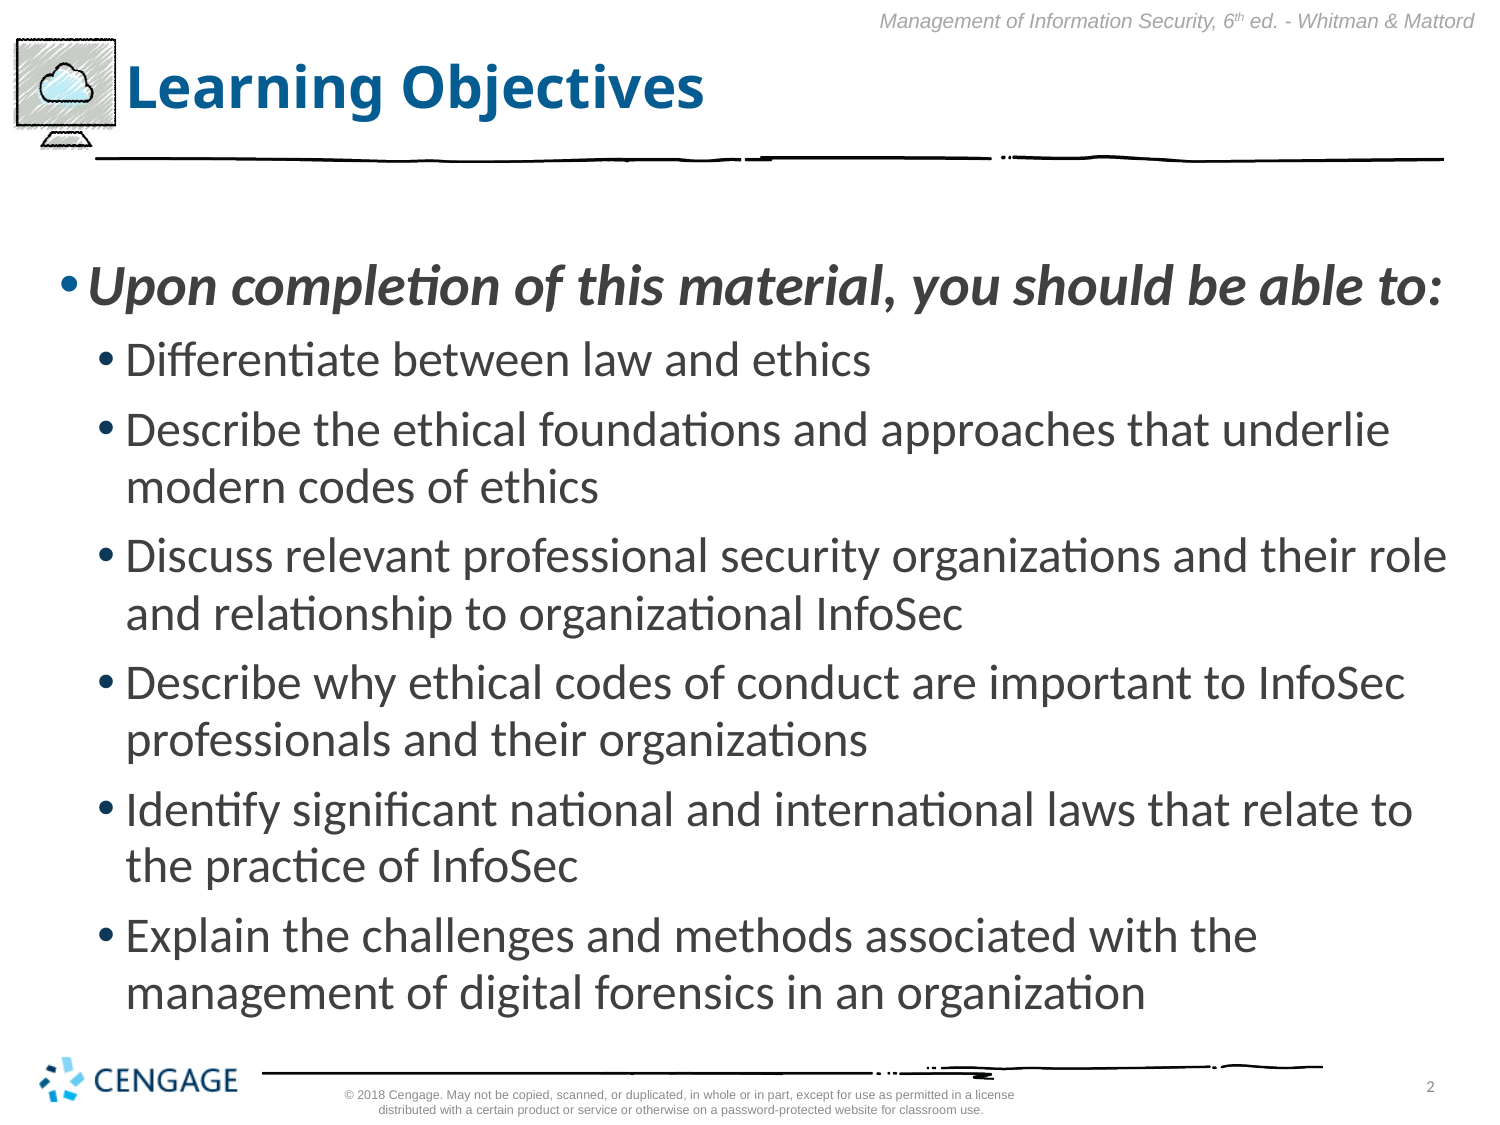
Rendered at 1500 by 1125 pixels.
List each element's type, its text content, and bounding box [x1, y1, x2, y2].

picture [262, 1064, 1323, 1080]
list Upon completion of this material, you should be able to: Differentiate between law and ethics Describe the ethical foundations and approaches that underlie modern codes of ethics Discuss relevant professional security organizations and their role and relationship to organizational InfoSec Describe why ethical codes of conduct are important to InfoSec professionals and their organizations Identify significant national and international laws that relate to the practice of InfoSec Explain the challenges and methods associated with the management of digital forensics in an organization [59, 252, 1488, 1041]
title Learning Objectives [125, 60, 1442, 121]
picture [13, 36, 117, 151]
picture [19, 1043, 250, 1115]
picture [95, 155, 1444, 163]
